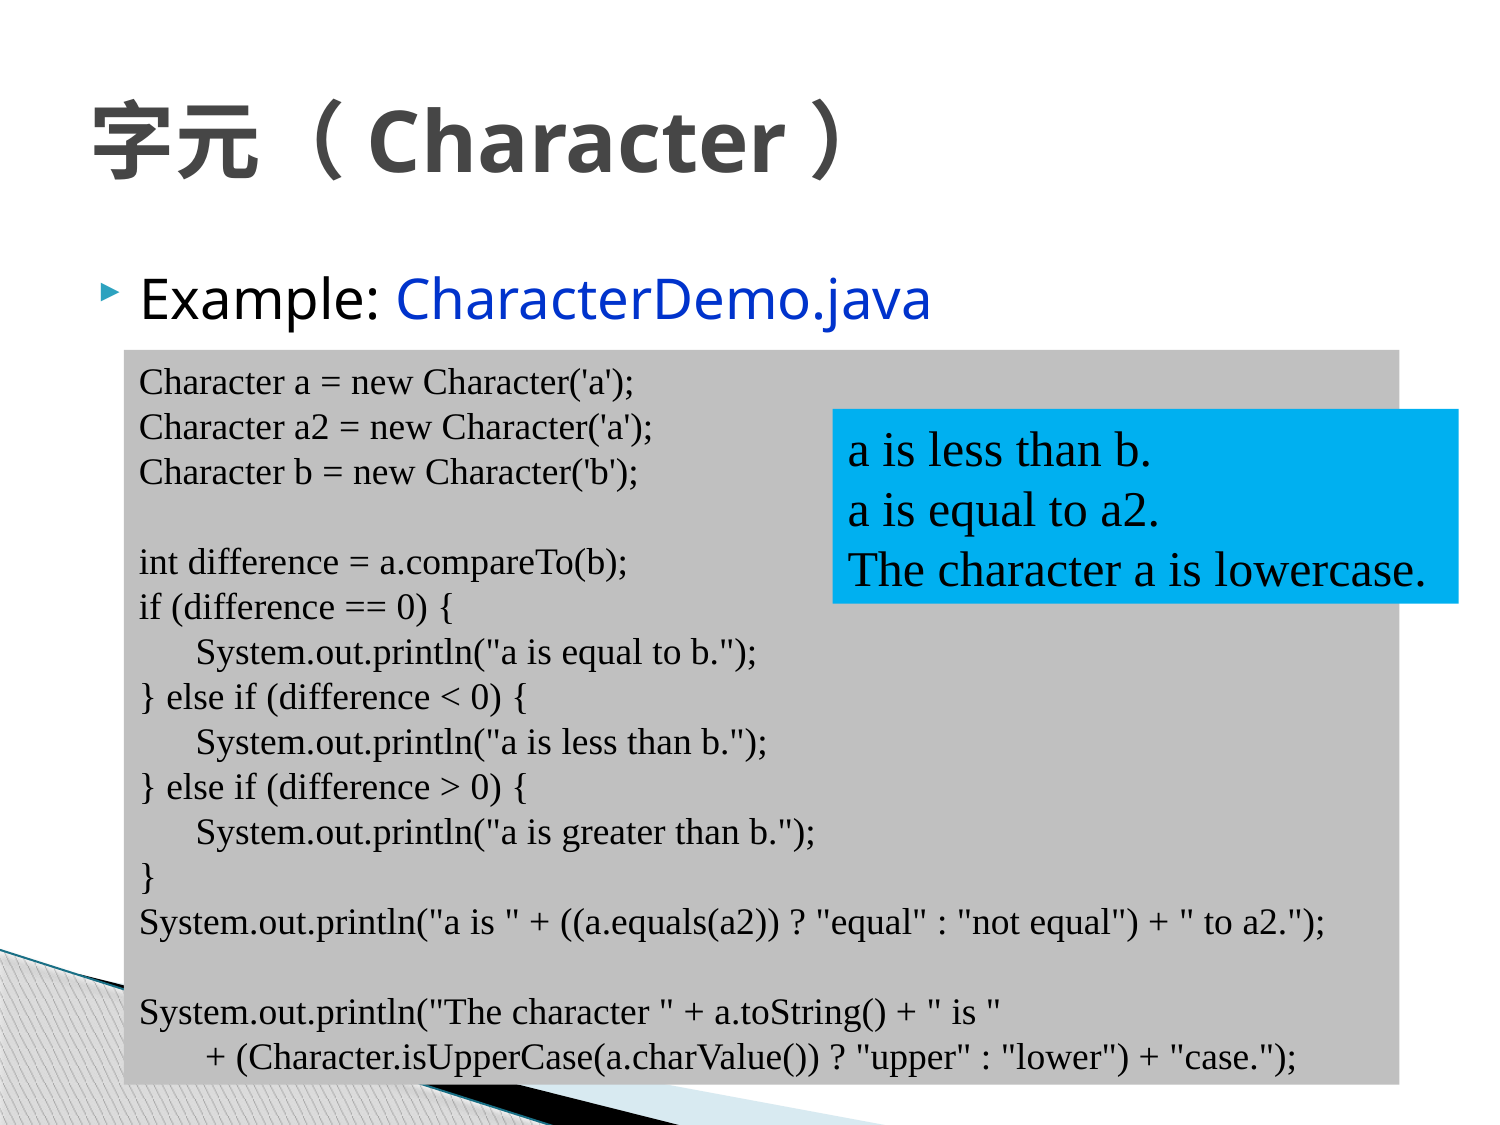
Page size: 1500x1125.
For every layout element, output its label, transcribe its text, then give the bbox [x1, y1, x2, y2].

title 字元（Character） [75, 45, 1425, 233]
list Example: CharacterDemo.java [64, 255, 1463, 362]
text_box a is less than b. a is equal to a2. The character a is lowercase. [832, 408, 1459, 604]
text_box Character a = new Character('a'); Character a2 = new Character('a'); Character b = new Character('b'); int difference = a.compareTo(b); if (difference == 0) { System.out.println("a is equal to b."); } else if (difference < 0) { System.out.println("a is less than b."); } else if (difference > 0) { System.out.println("a is greater than b."); } System.out.println("a is " + ((a.equals(a2)) ? "equal" : "not equal") + " to a2."); System.out.println("The character " + a.toString() + " is " + (Character.isUpperCase(a.charValue()) ? "upper" : "lower") + "case."); [123, 349, 1400, 1085]
